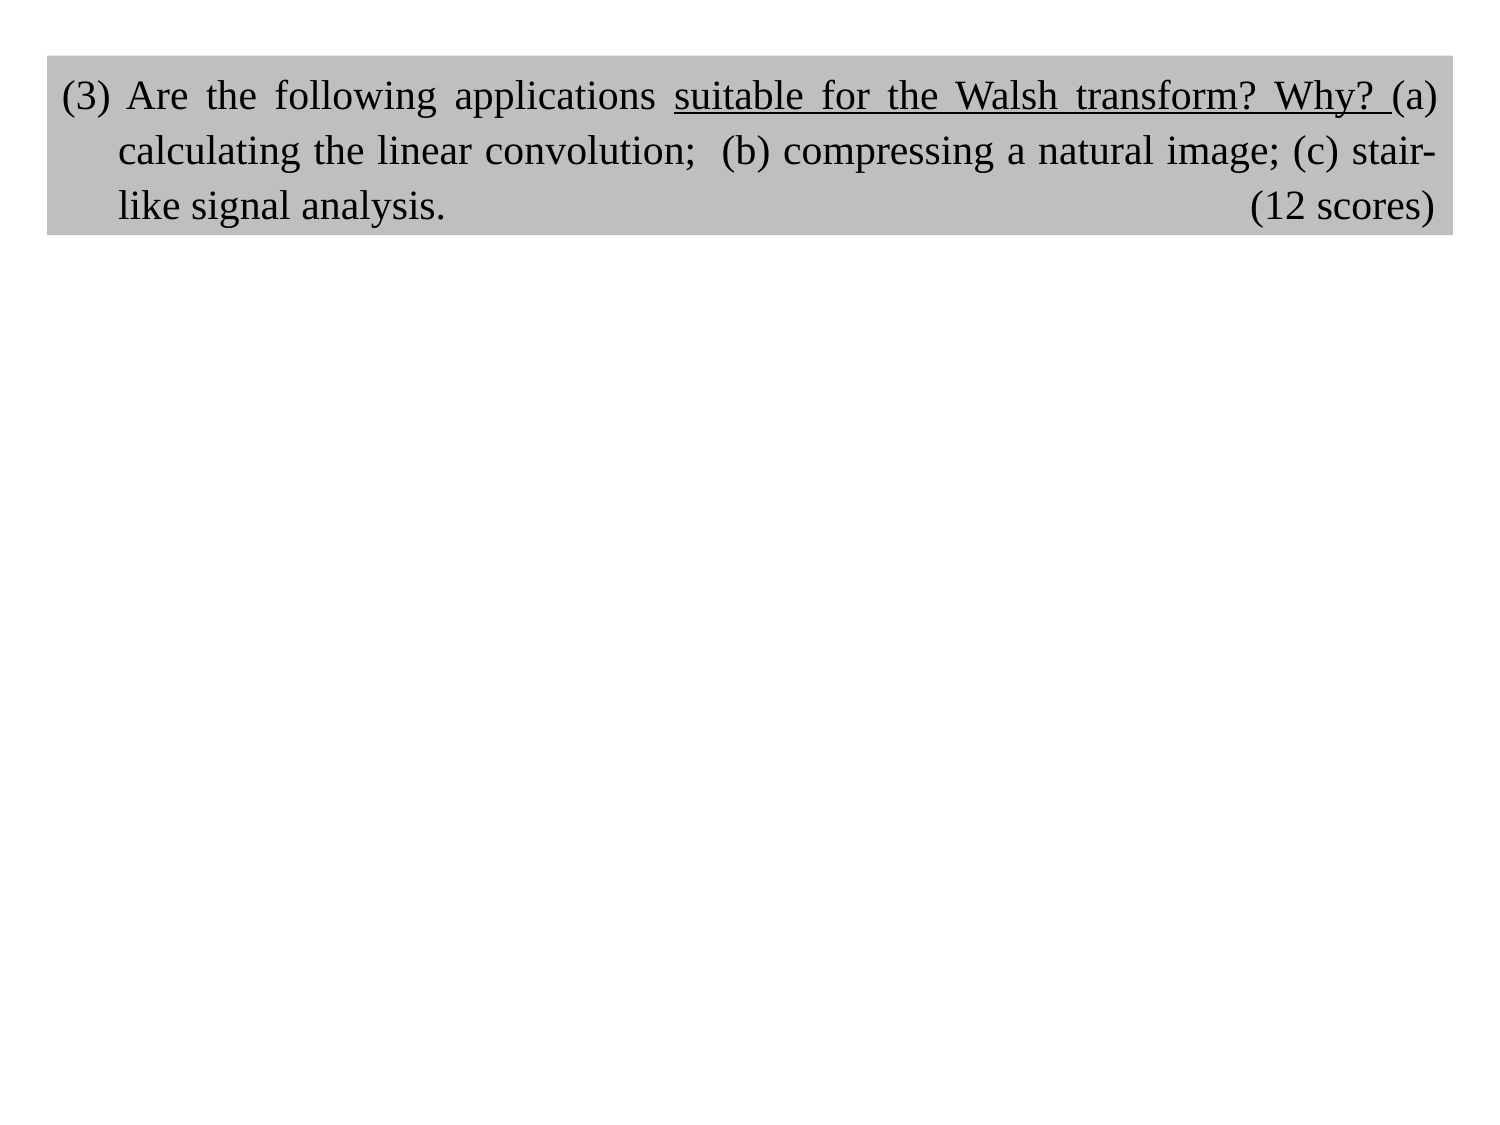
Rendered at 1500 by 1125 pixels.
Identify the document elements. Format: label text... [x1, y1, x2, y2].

text_box (3) Are the following applications suitable for the Walsh transform? Why? (a) calculating the linear convolution; (b) compressing a natural image; (c) stair-like signal analysis. (12 scores) [47, 55, 1453, 236]
